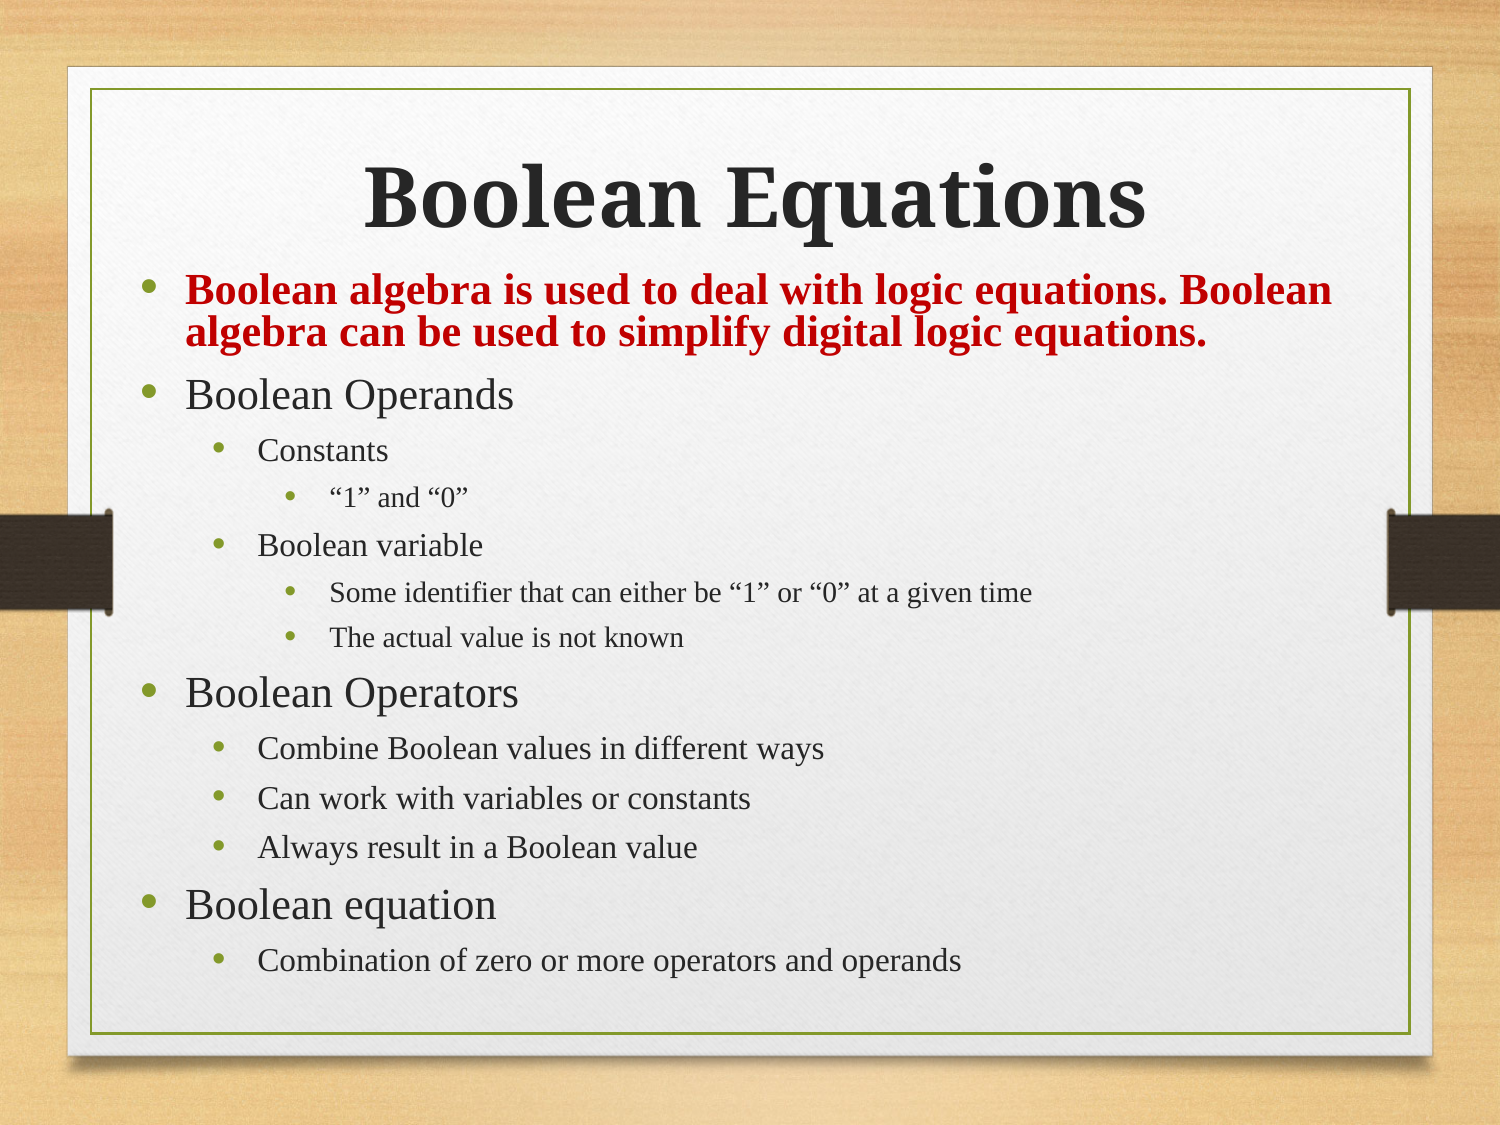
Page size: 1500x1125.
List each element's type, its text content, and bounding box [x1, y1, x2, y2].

title Boolean Equations [99, 87, 1413, 302]
picture [0, 0, 1500, 1125]
list Boolean algebra is used to deal with logic equations. Boolean algebra can be used to simplify digital logic equations. Boolean Operands Constants “1” and “0” Boolean variable Some identifier that can either be “1” or “0” at a given time The actual value is not known Boolean Operators Combine Boolean values in different ways Can work with variables or constants Always result in a Boolean value Boolean equation Combination of zero or more operators and operands [125, 262, 1388, 1000]
